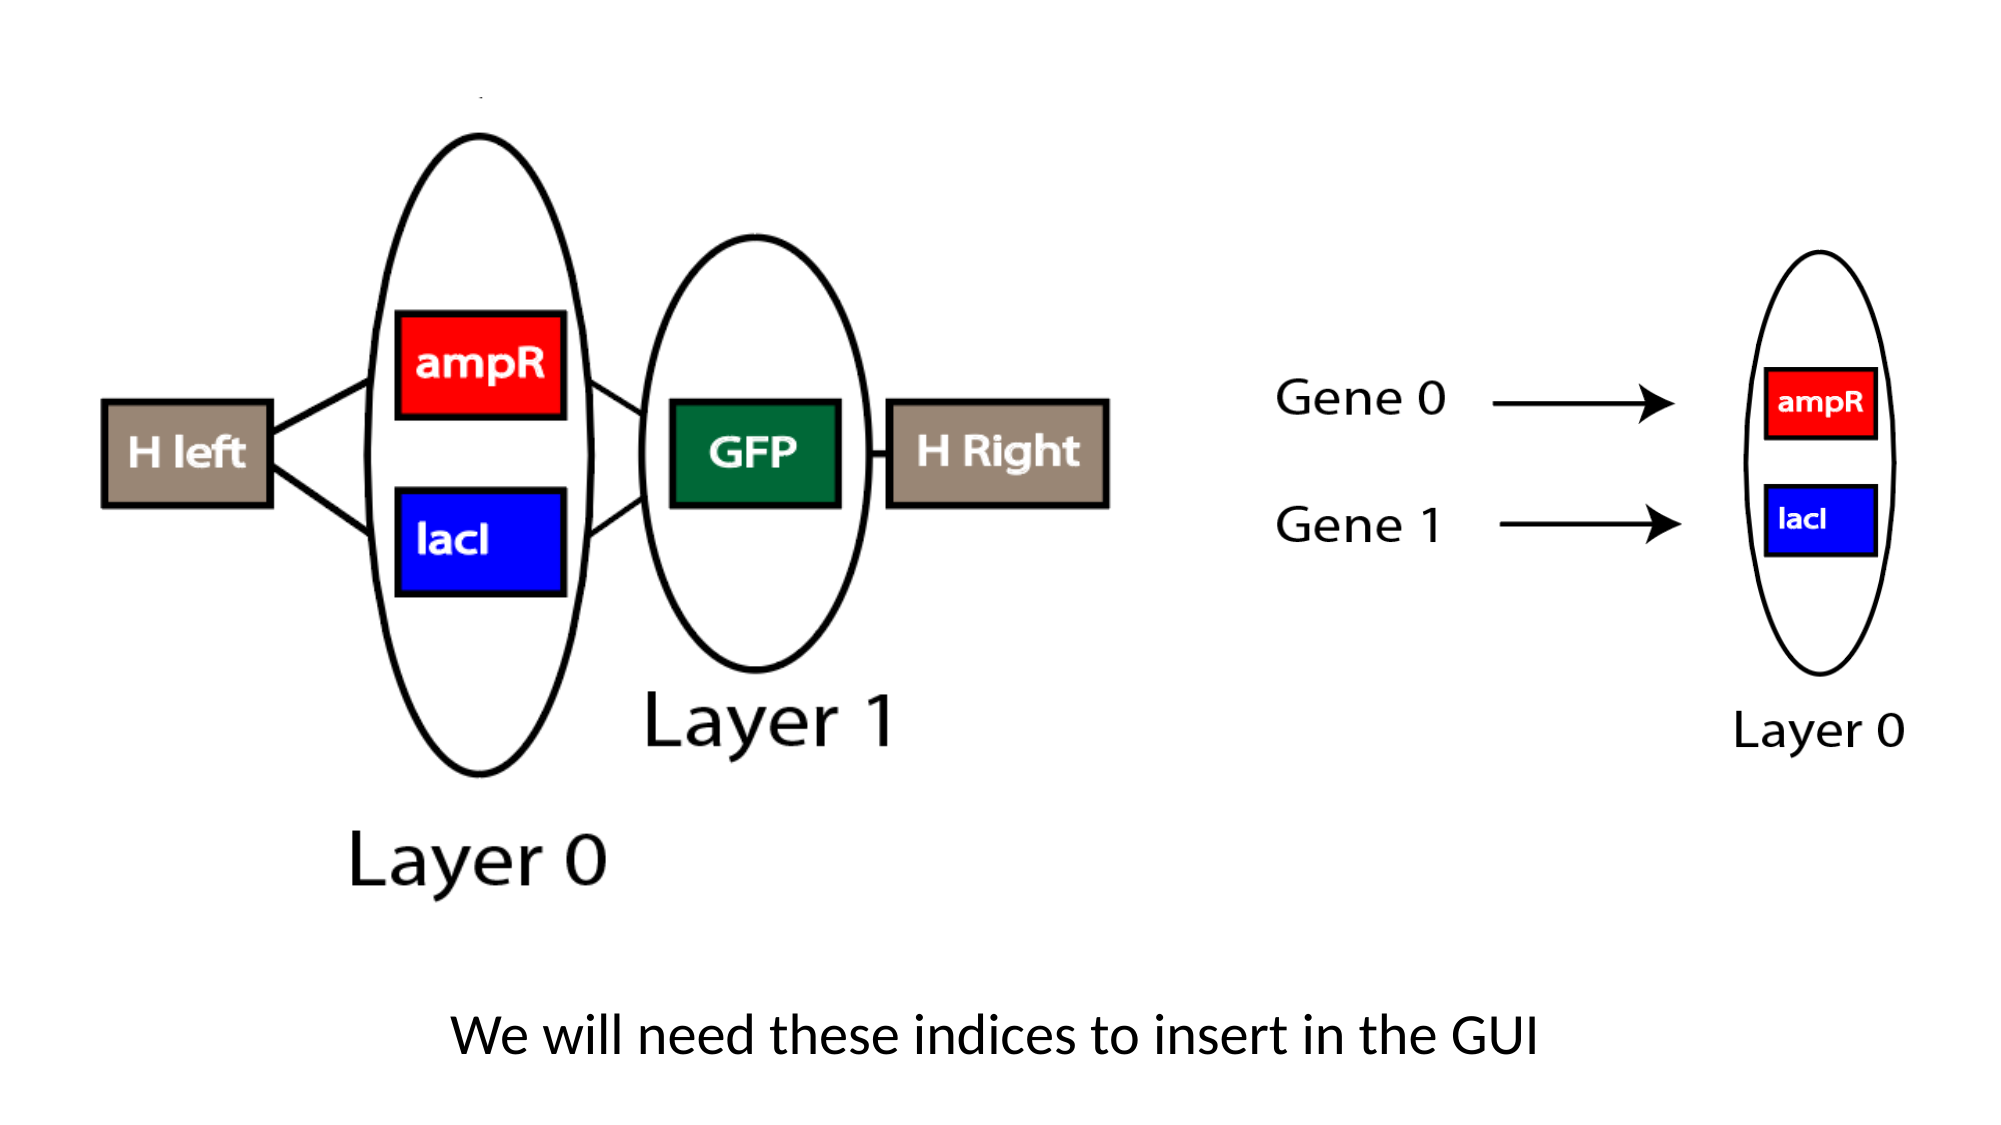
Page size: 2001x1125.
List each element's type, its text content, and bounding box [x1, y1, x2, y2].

picture [21, 97, 1183, 967]
text_box We will need these indices to insert in the GUI [435, 988, 1633, 1074]
picture [1266, 223, 2000, 763]
